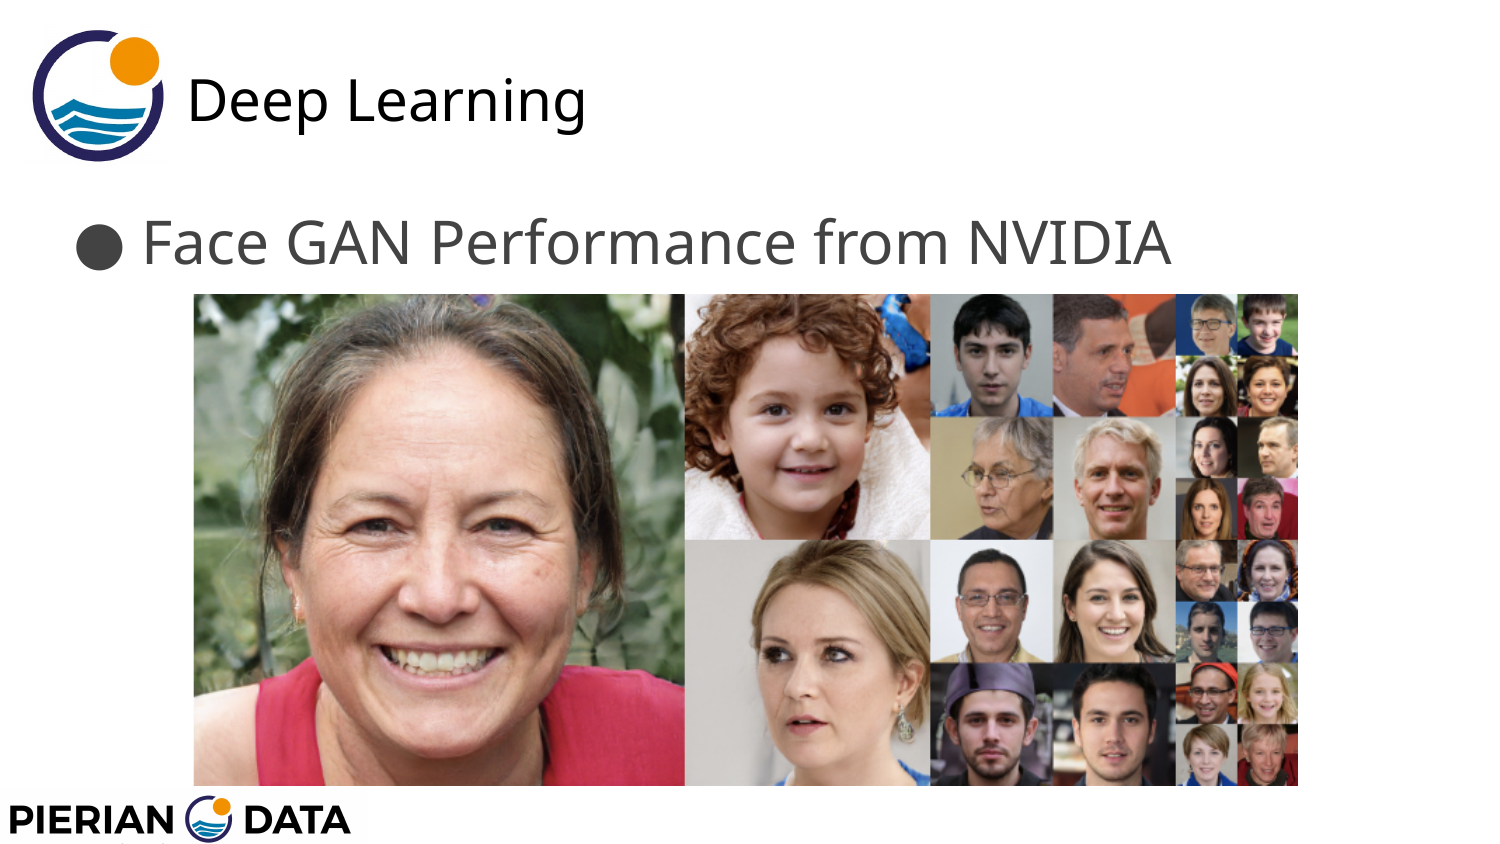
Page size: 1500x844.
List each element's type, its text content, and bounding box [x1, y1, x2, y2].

picture [24, 24, 172, 167]
picture [0, 787, 368, 844]
title Deep Learning [176, 48, 1449, 143]
picture [187, 294, 1298, 786]
list Face GAN Performance from NVIDIA [51, 189, 1476, 750]
